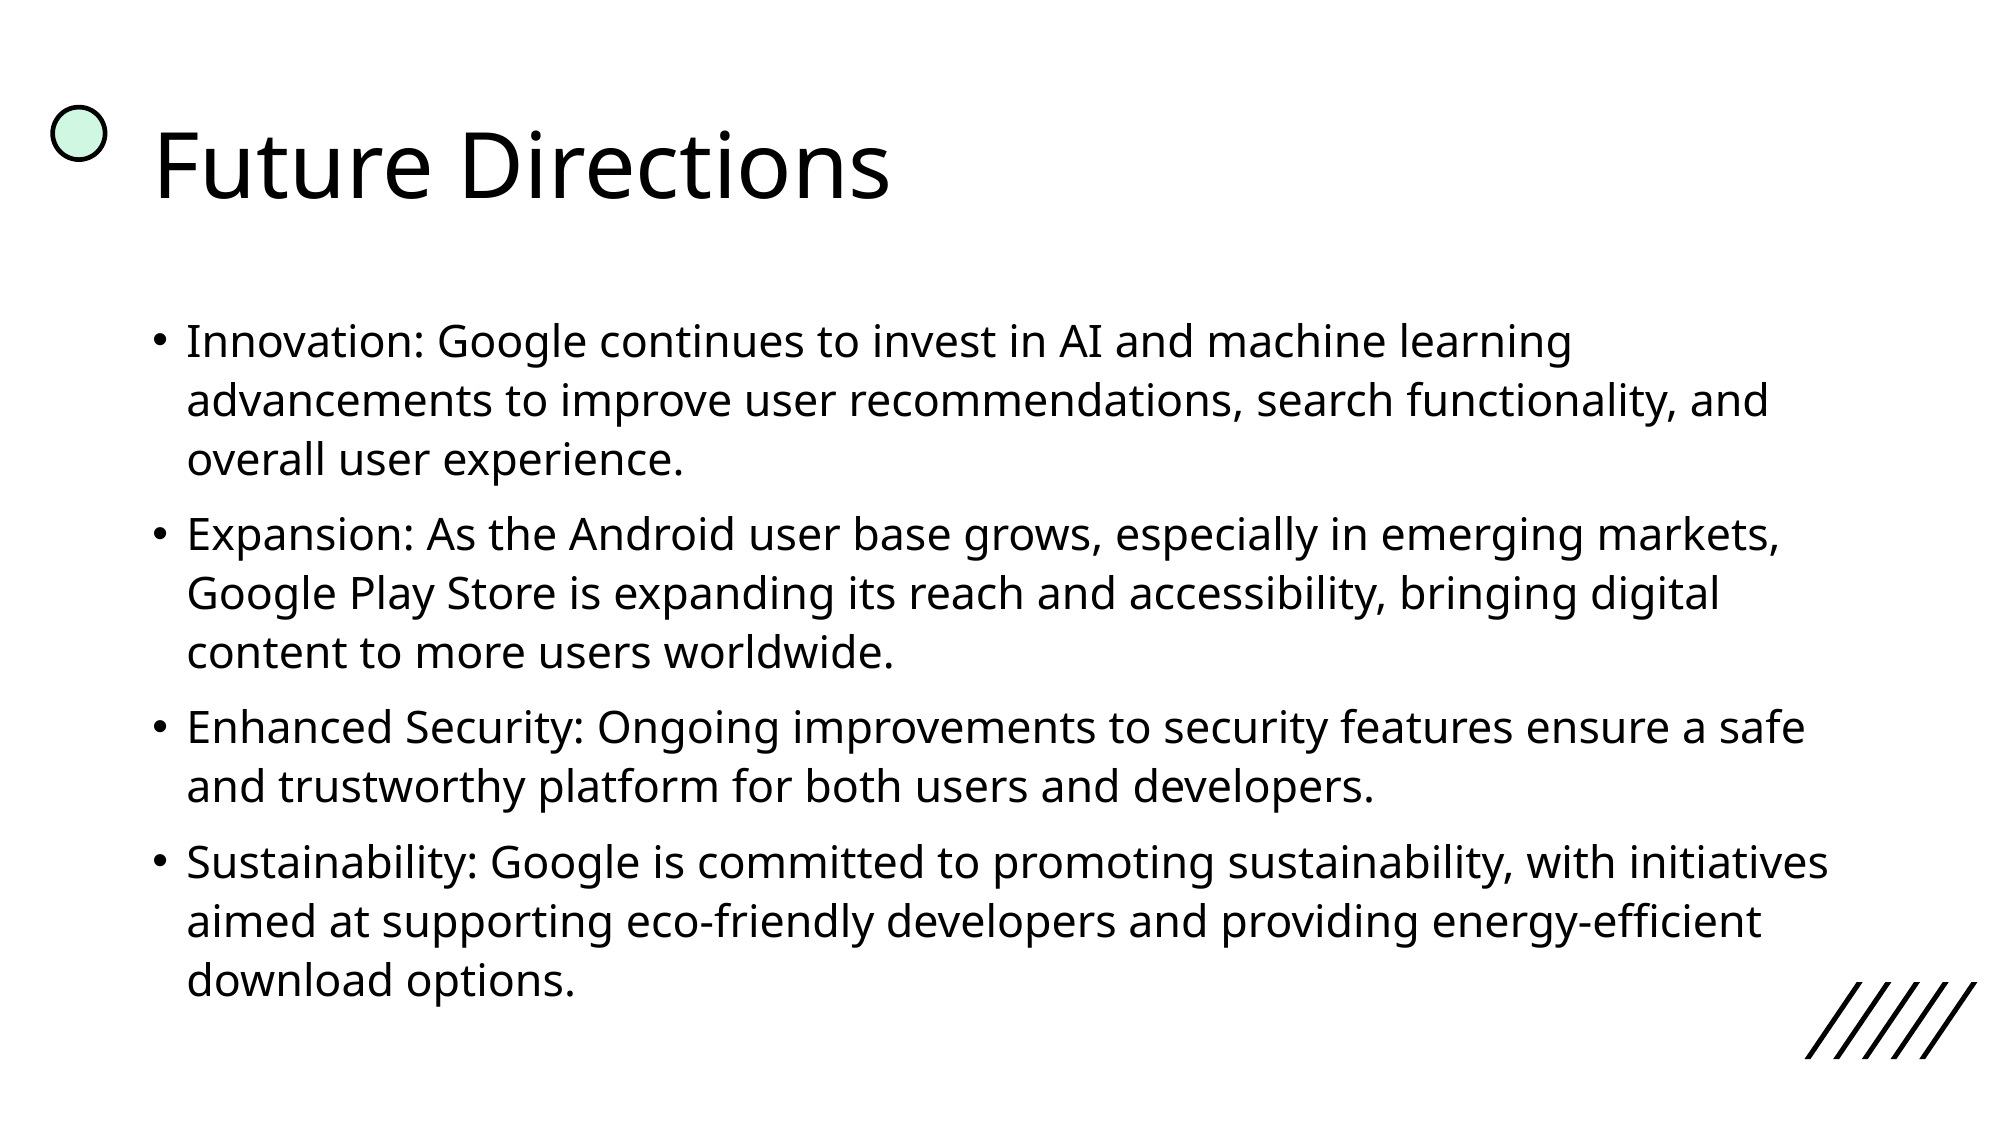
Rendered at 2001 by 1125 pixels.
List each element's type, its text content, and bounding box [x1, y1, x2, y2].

title Future Directions [137, 59, 1863, 278]
list Innovation: Google continues to invest in AI and machine learning advancements to improve user recommendations, search functionality, and overall user experience. Expansion: As the Android user base grows, especially in emerging markets, Google Play Store is expanding its reach and accessibility, bringing digital content to more users worldwide. Enhanced Security: Ongoing improvements to security features ensure a safe and trustworthy platform for both users and developers. Sustainability: Google is committed to promoting sustainability, with initiatives aimed at supporting eco-friendly developers and providing energy-efficient download options. [137, 299, 1863, 1014]
